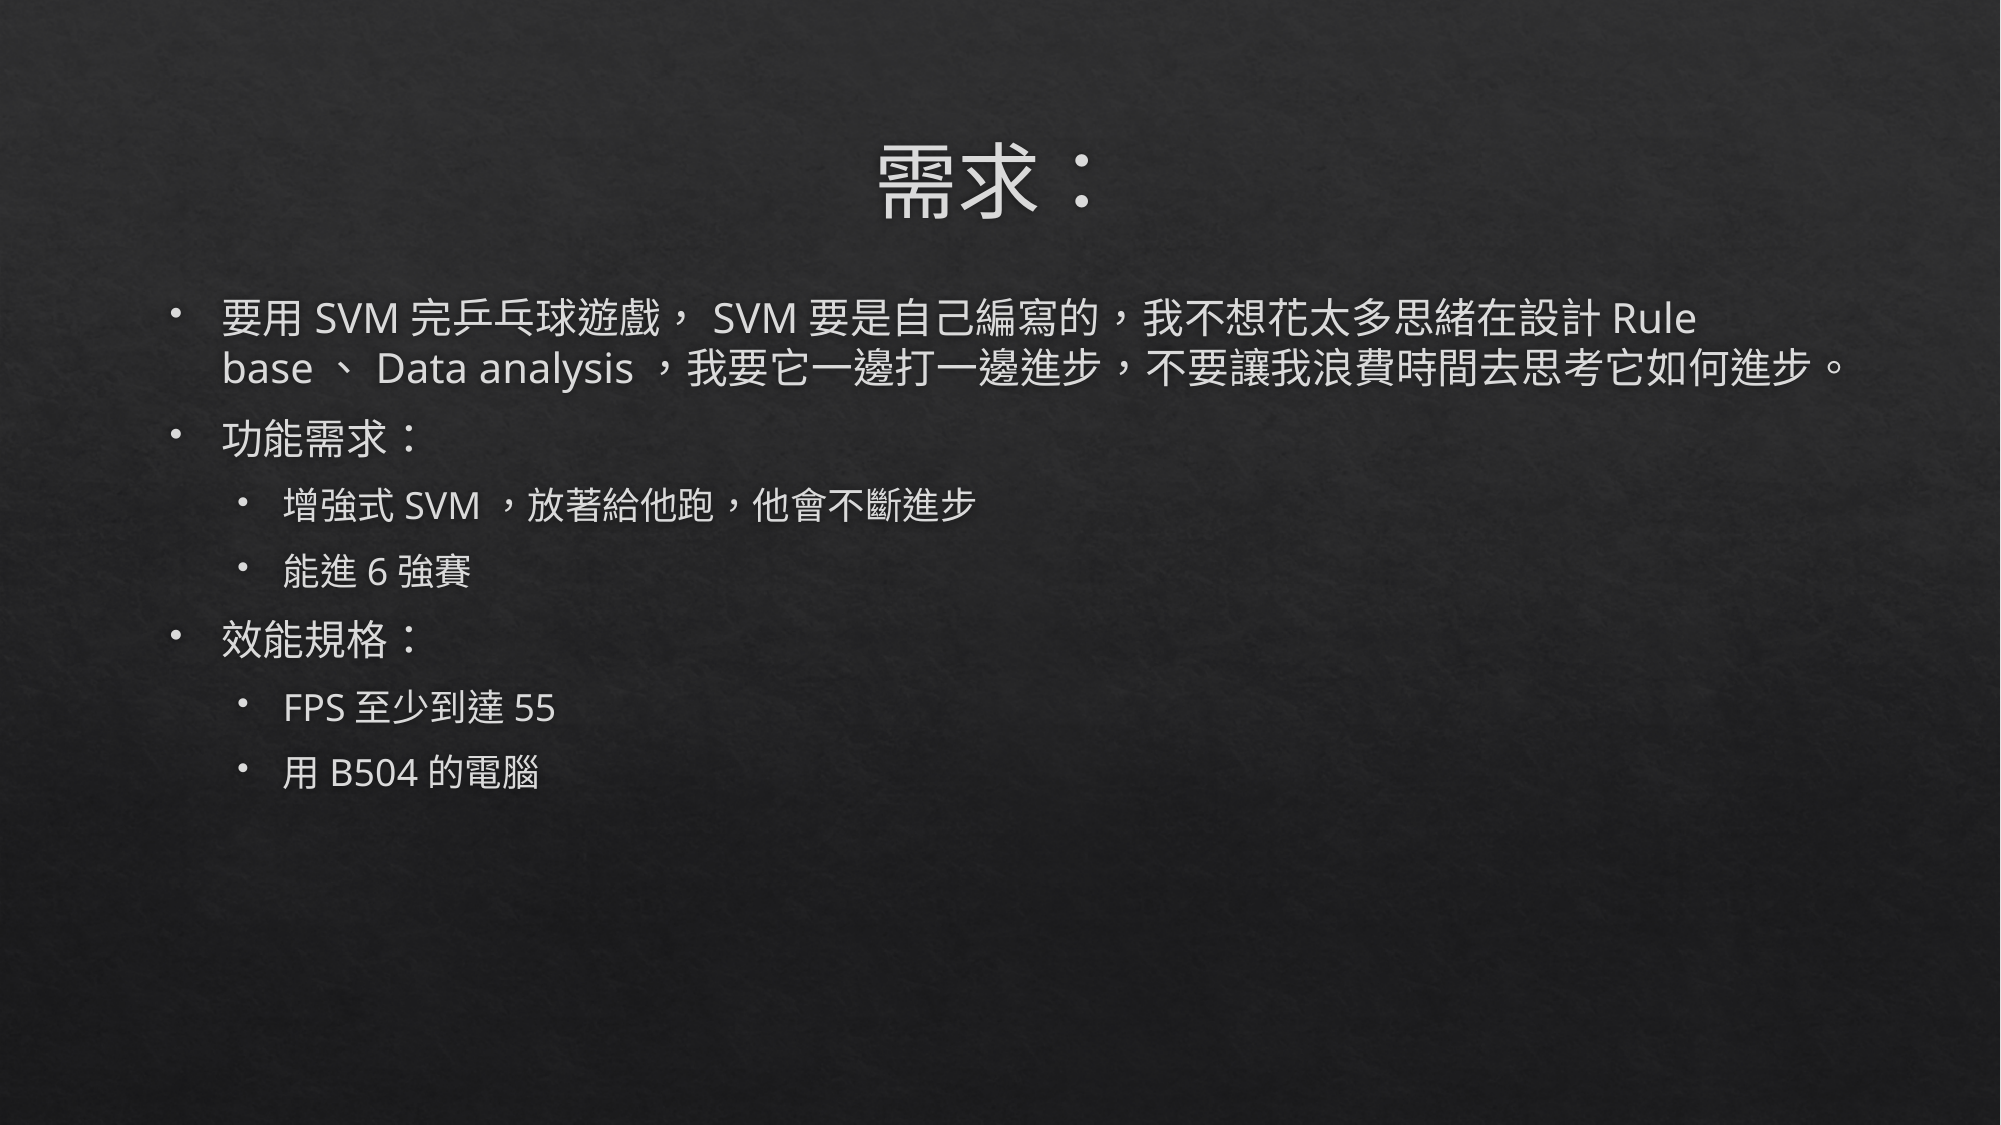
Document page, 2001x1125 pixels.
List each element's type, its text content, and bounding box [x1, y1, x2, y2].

list 要用SVM完乒乓球遊戲，SVM要是自己編寫的，我不想花太多思緒在設計Rule base、Data analysis，我要它一邊打一邊進步，不要讓我浪費時間去思考它如何進步。 功能需求： 增強式SVM，放著給他跑，他會不斷進步 能進6強賽 效能規格： FPS至少到達55 用B504的電腦 [149, 284, 1849, 950]
title 需求： [149, 99, 1849, 260]
